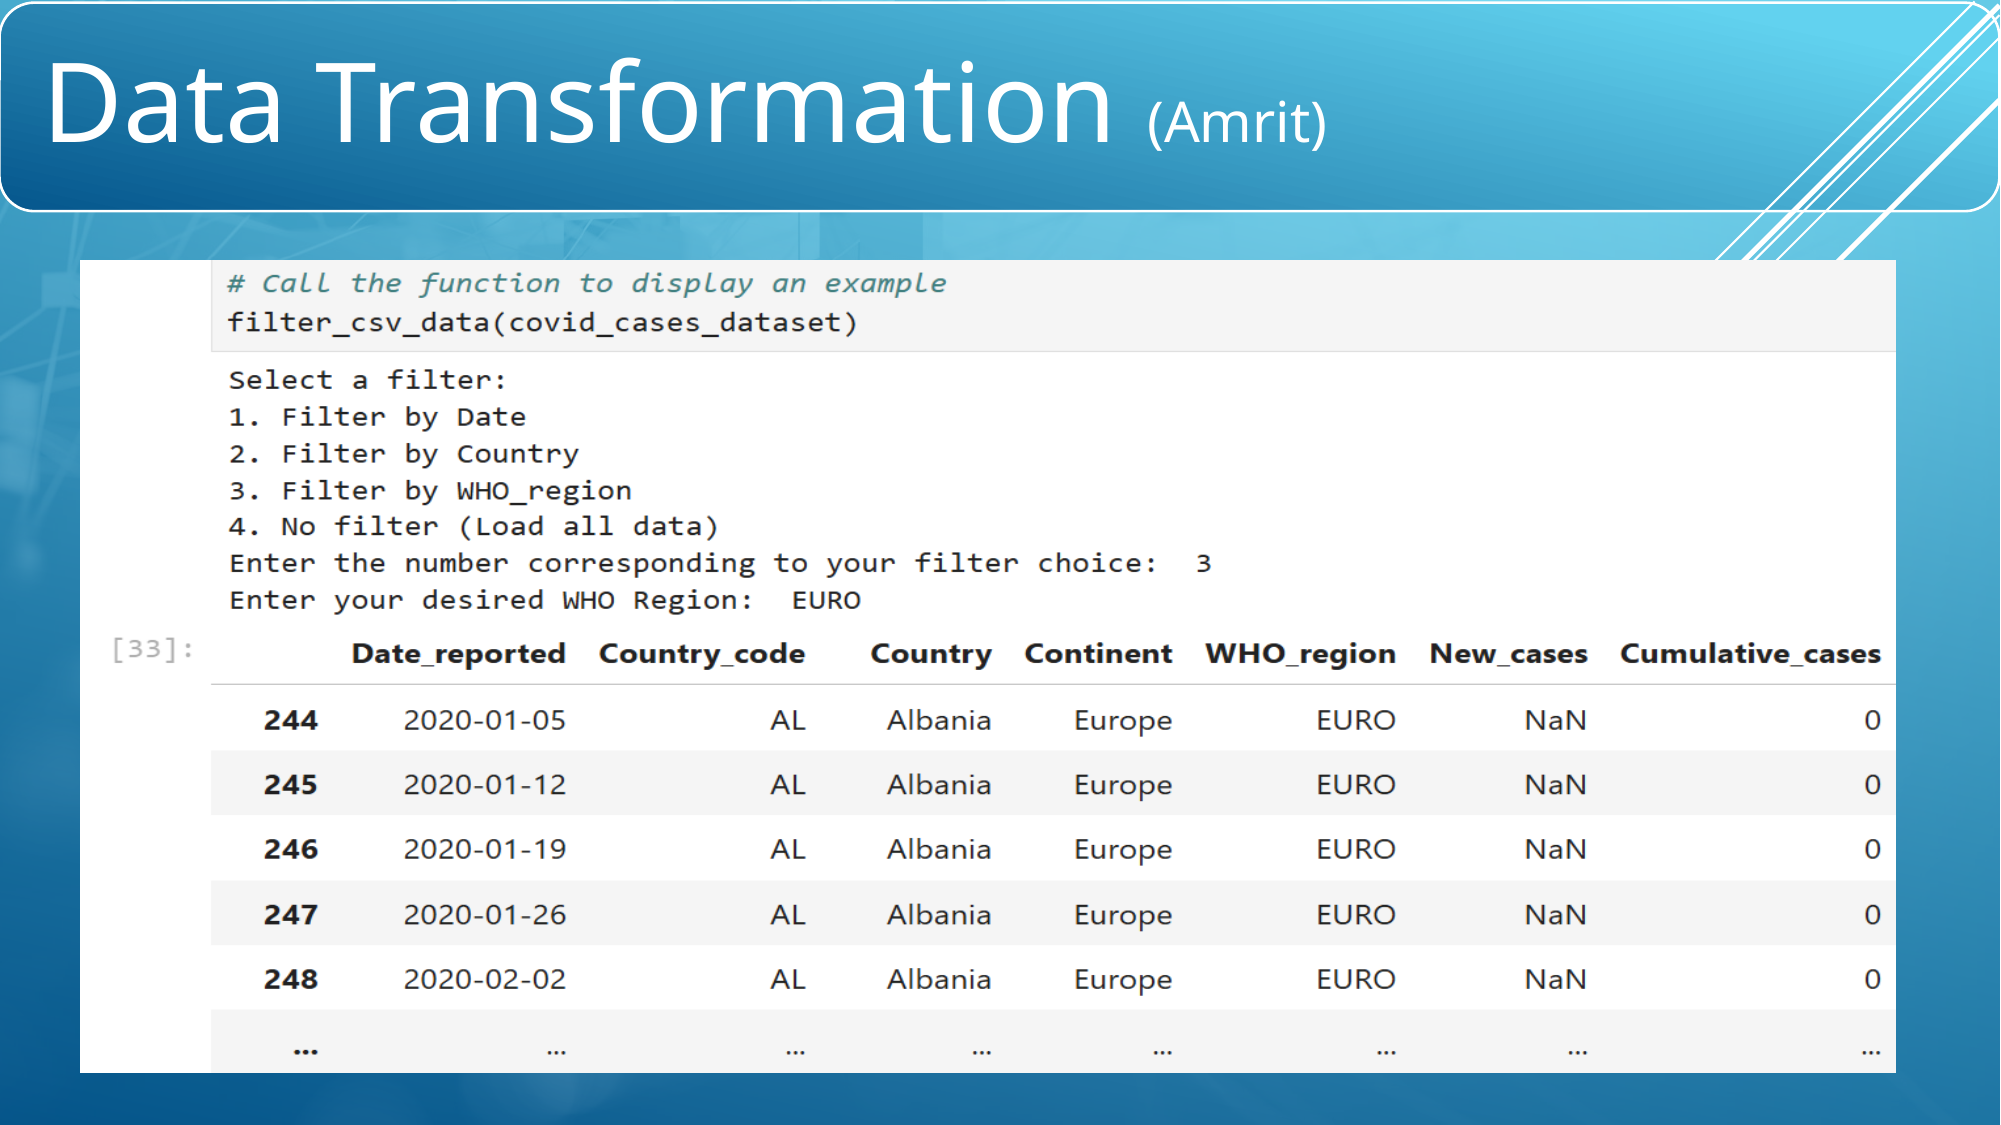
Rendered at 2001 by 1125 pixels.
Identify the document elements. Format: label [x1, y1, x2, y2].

text_box [0, 2, 998, 212]
text_box [1001, 1, 2000, 1013]
picture [0, 212, 2000, 1125]
